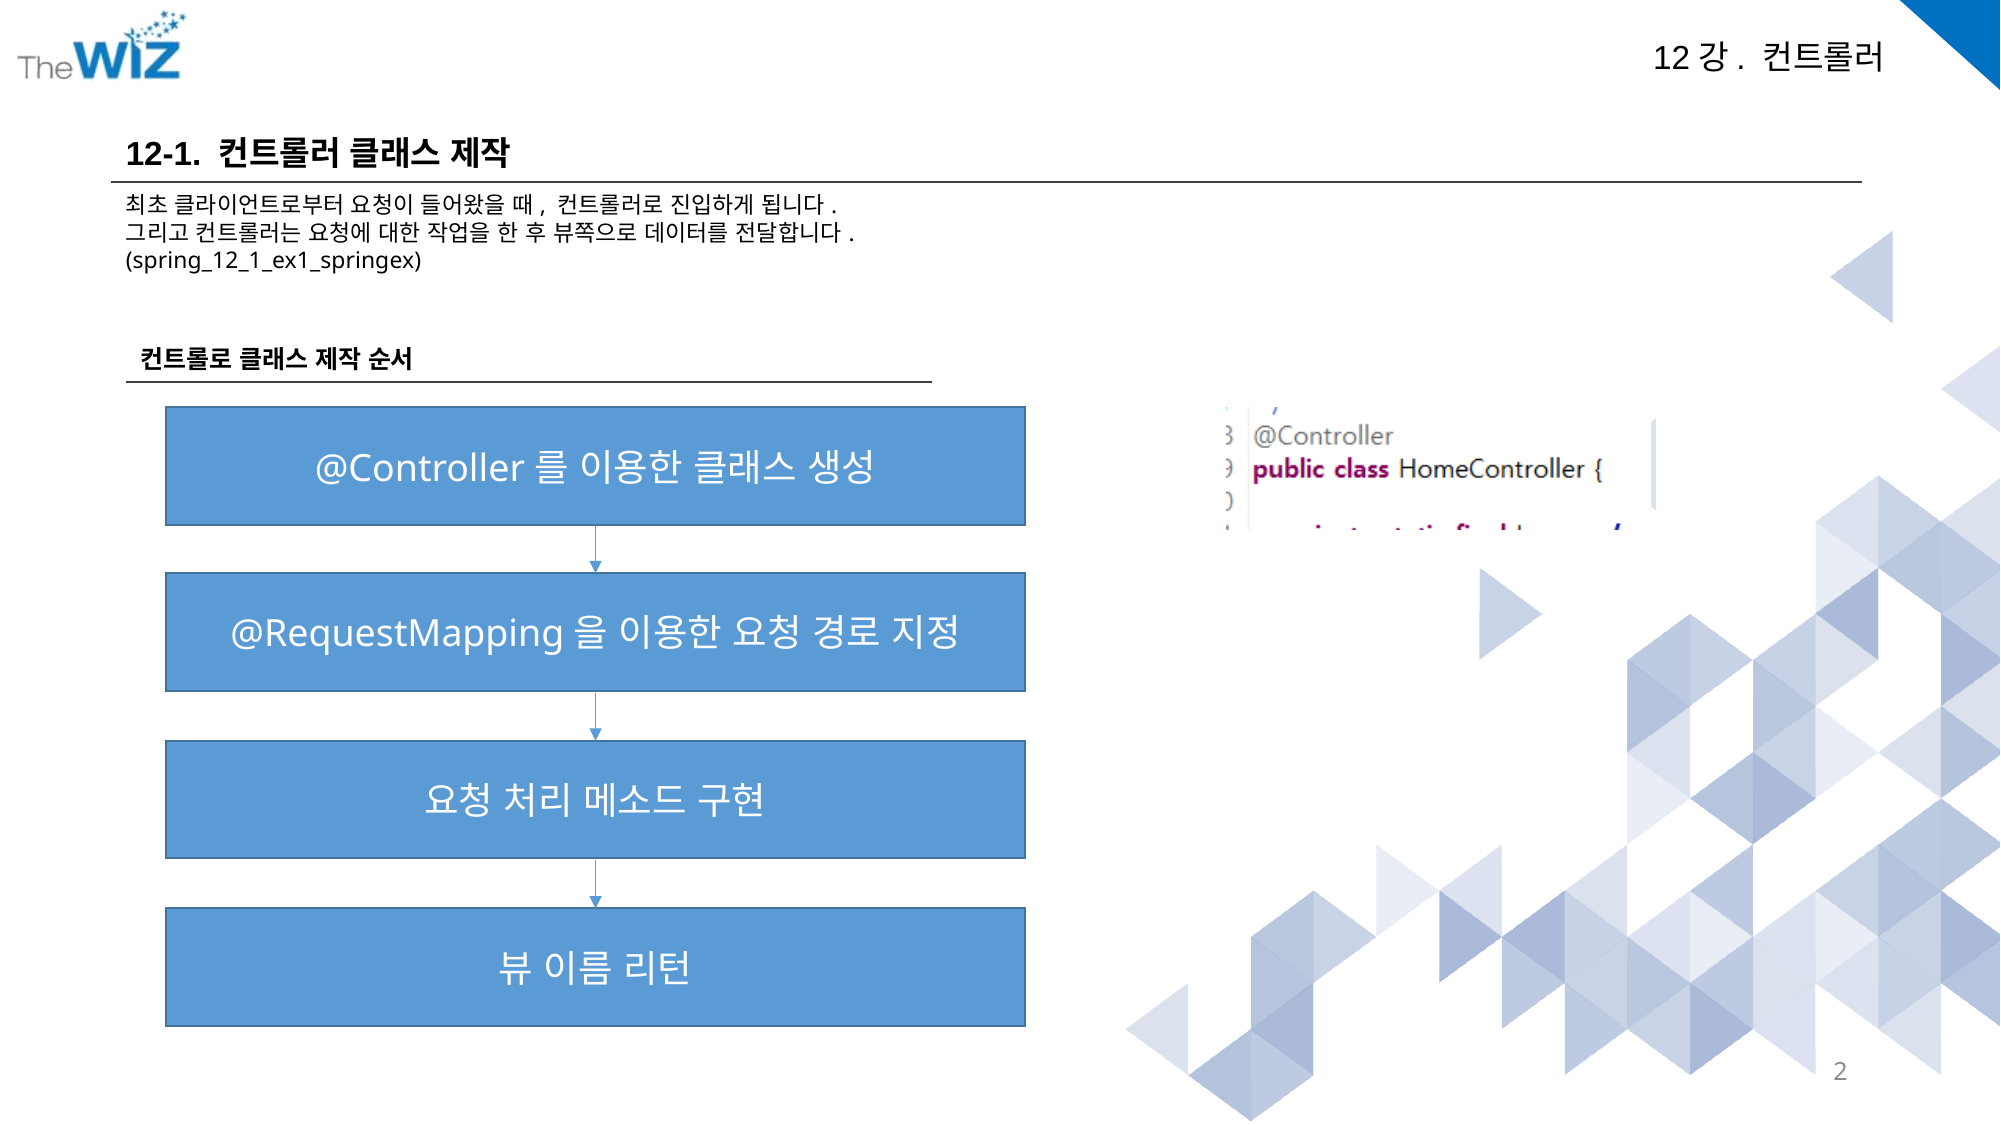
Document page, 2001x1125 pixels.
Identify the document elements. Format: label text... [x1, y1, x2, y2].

picture [1226, 407, 1651, 530]
text_box @Controller를 이용한 클래스 생성 [165, 406, 1026, 526]
text_box 12-1. 컨트롤러 클래스 제작 [111, 124, 1863, 180]
slide_number 2 [1412, 1042, 1863, 1103]
text_box 최초 클라이언트로부터 요청이 들어왔을 때, 컨트롤러로 진입하게 됩니다. 그리고 컨트롤러는 요청에 대한 작업을 한 후 뷰쪽으로 데이터를 전달합니다. (spring_12_1_ex1_springex) [111, 183, 1863, 281]
text_box @RequestMapping을 이용한 요청 경로 지정 [165, 572, 1026, 692]
picture [0, 0, 215, 90]
text_box 컨트롤로 클래스 제작 순서 [125, 336, 933, 381]
text_box 요청 처리 메소드 구현 [165, 740, 1026, 859]
text_box 뷰 이름 리턴 [165, 907, 1026, 1027]
